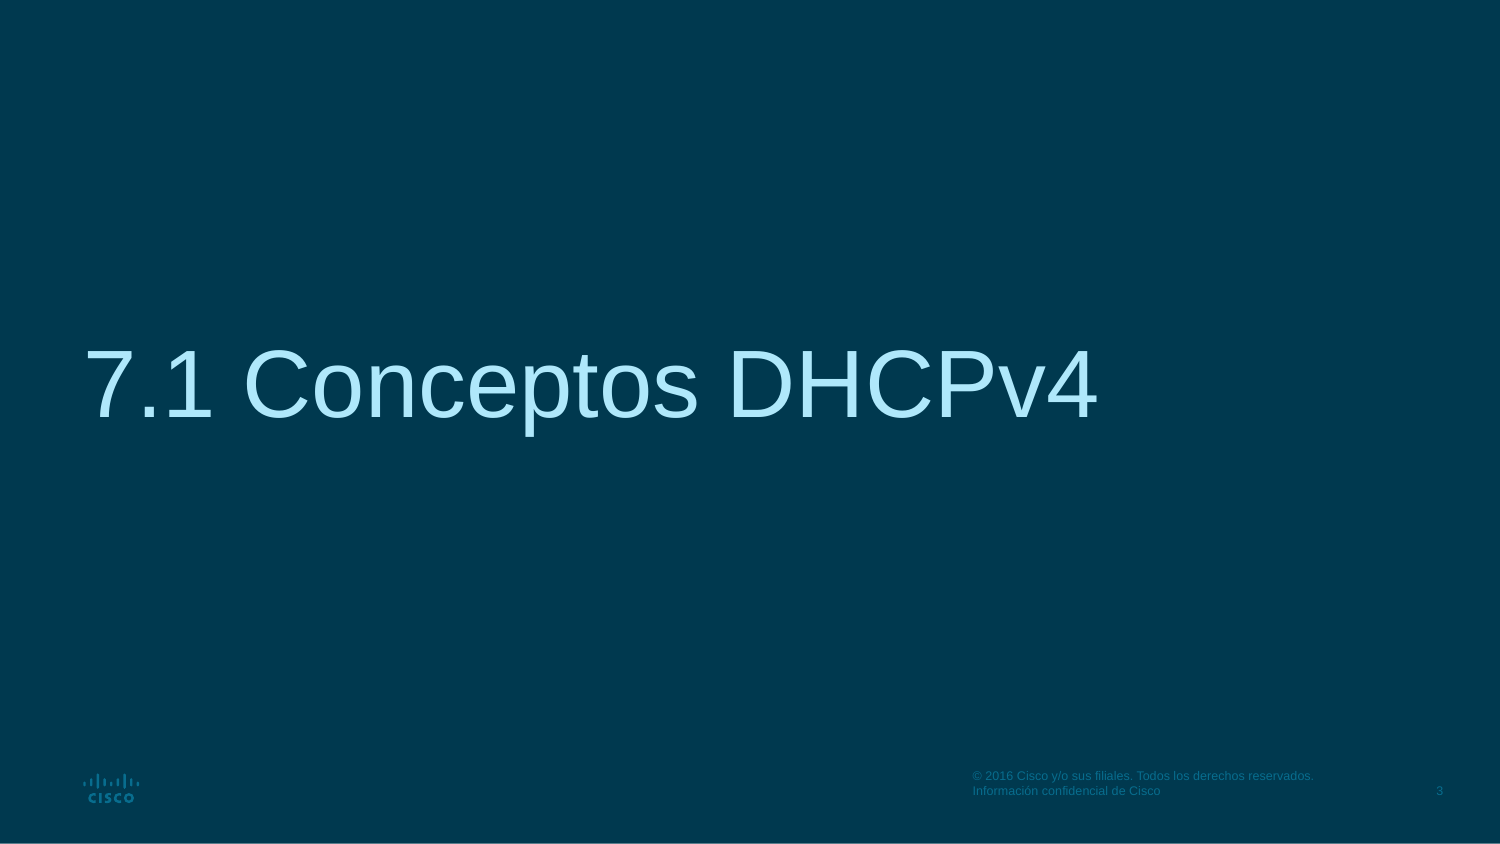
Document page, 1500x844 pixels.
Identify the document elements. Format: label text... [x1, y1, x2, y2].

title 7.1 Conceptos DHCPv4 [68, 312, 1315, 446]
